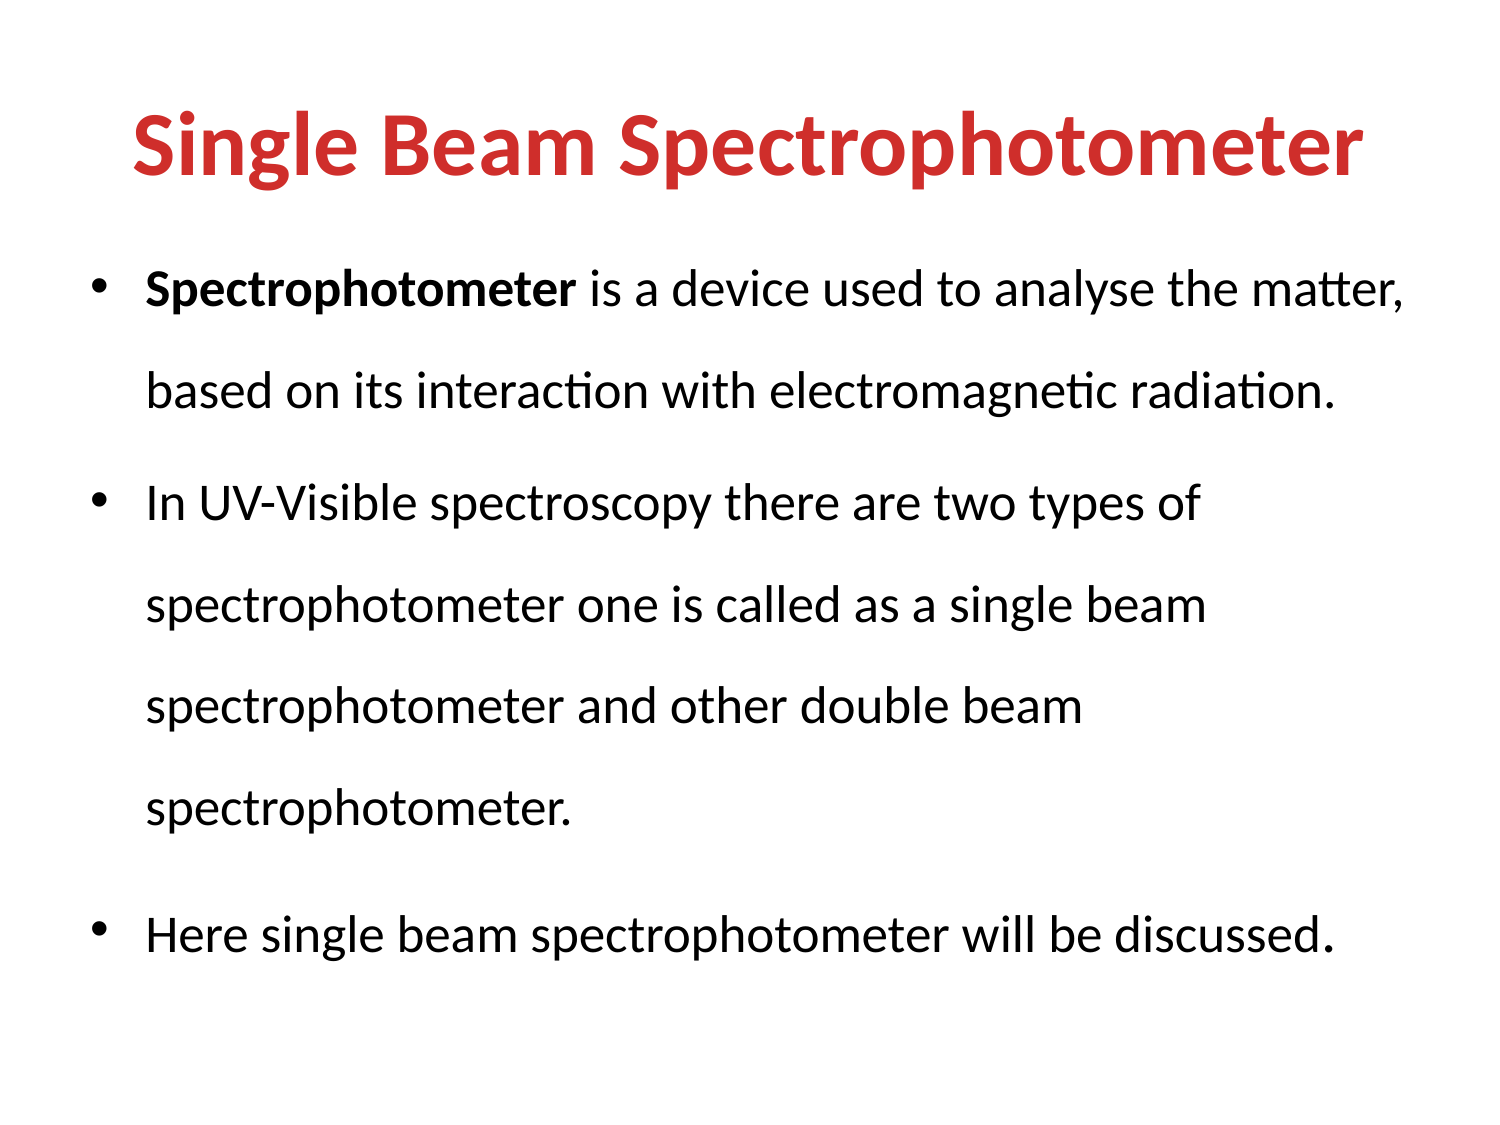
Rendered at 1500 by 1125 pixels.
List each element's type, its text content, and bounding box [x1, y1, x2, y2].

title Single Beam Spectrophotometer [75, 45, 1425, 208]
list Spectrophotometer is a device used to analyse the matter, based on its interaction with electromagnetic radiation. In UV-Visible spectroscopy there are two types of spectrophotometer one is called as a single beam spectrophotometer and other double beam spectrophotometer. Here single beam spectrophotometer will be discussed. [75, 208, 1425, 1071]
